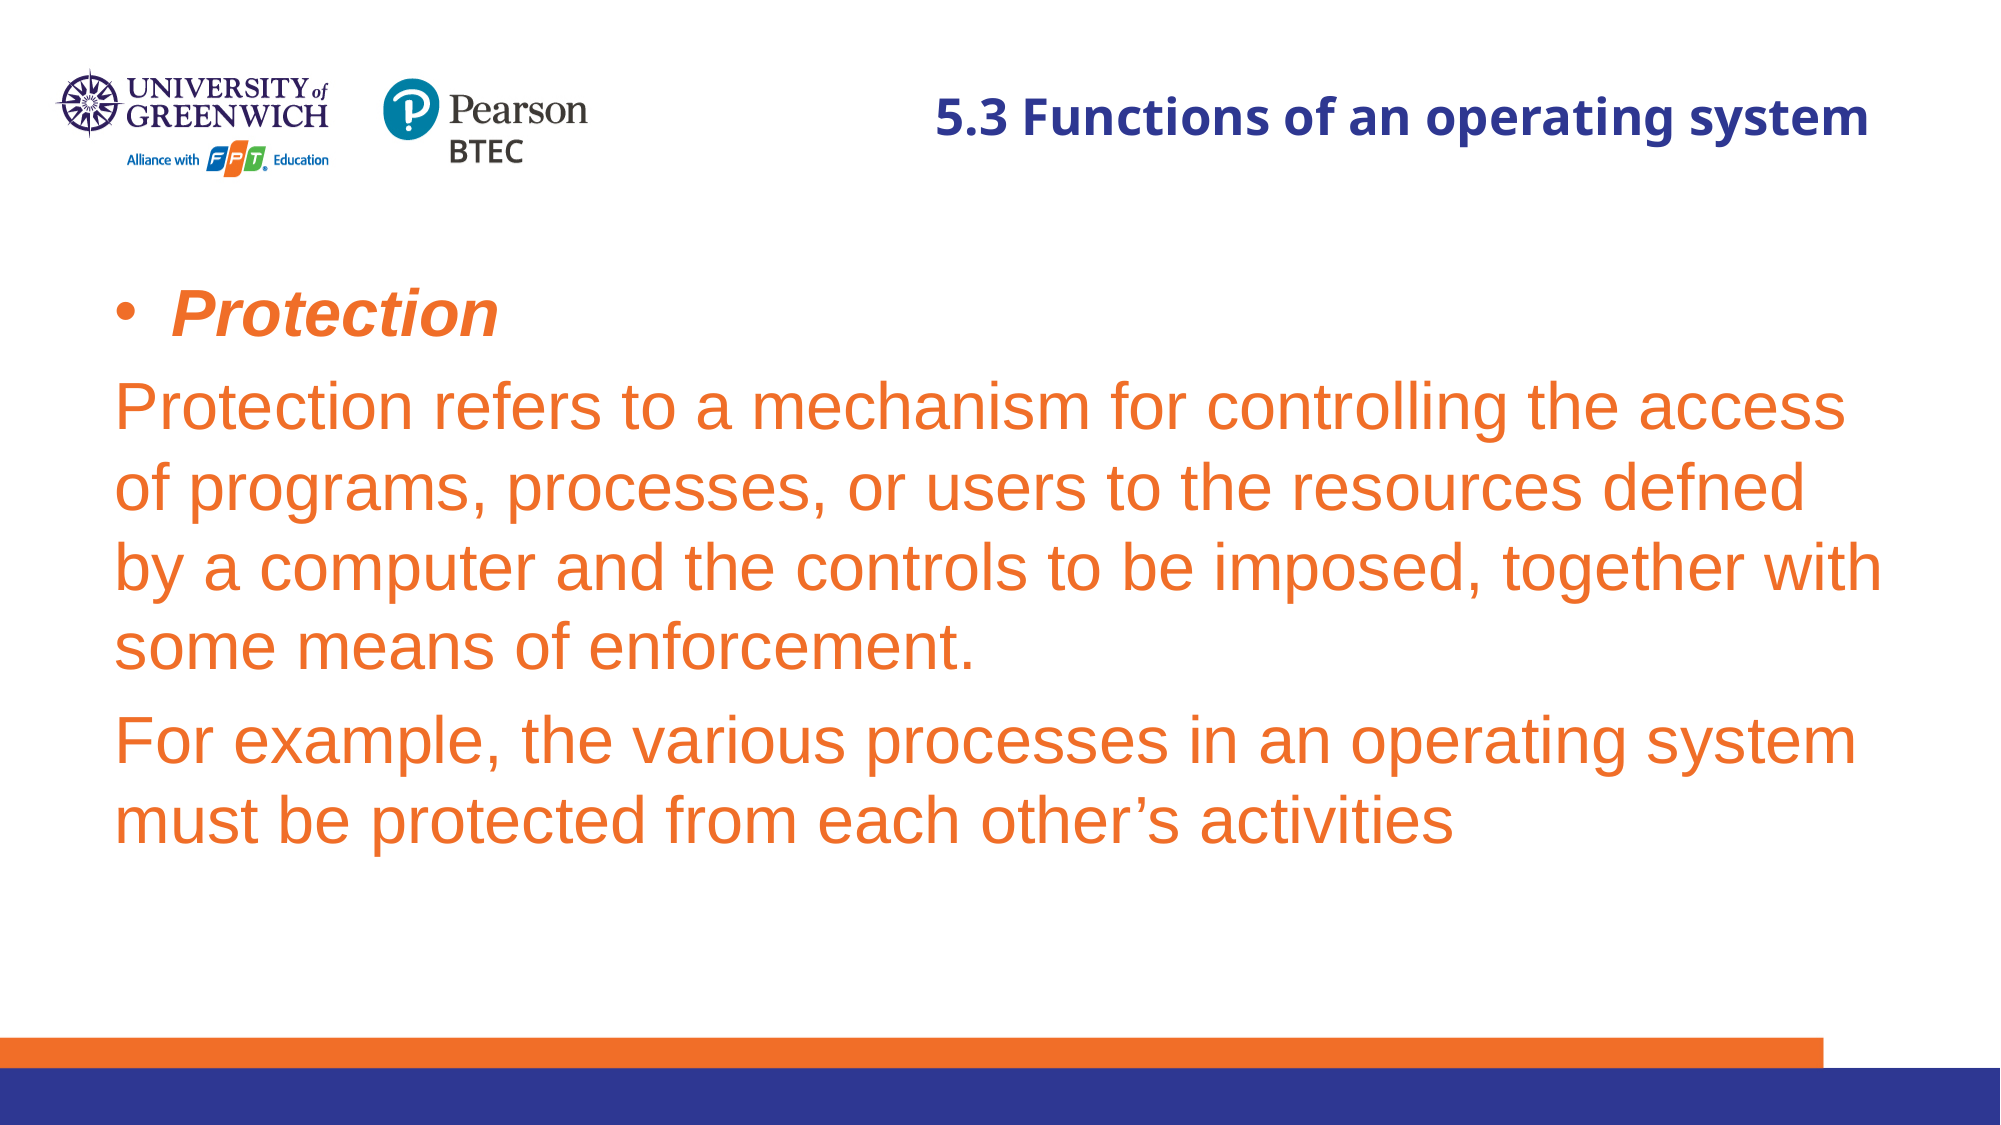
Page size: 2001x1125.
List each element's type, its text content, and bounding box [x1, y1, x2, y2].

picture [0, 0, 2000, 1125]
list Protection Protection refers to a mechanism for controlling the access of programs, processes, or users to the resources defned by a computer and the controls to be imposed, together with some means of enforcement. For example, the various processes in an operating system must be protected from each other’s activities [99, 262, 1900, 1005]
title 5.3 Functions of an operating system [894, 76, 1900, 209]
